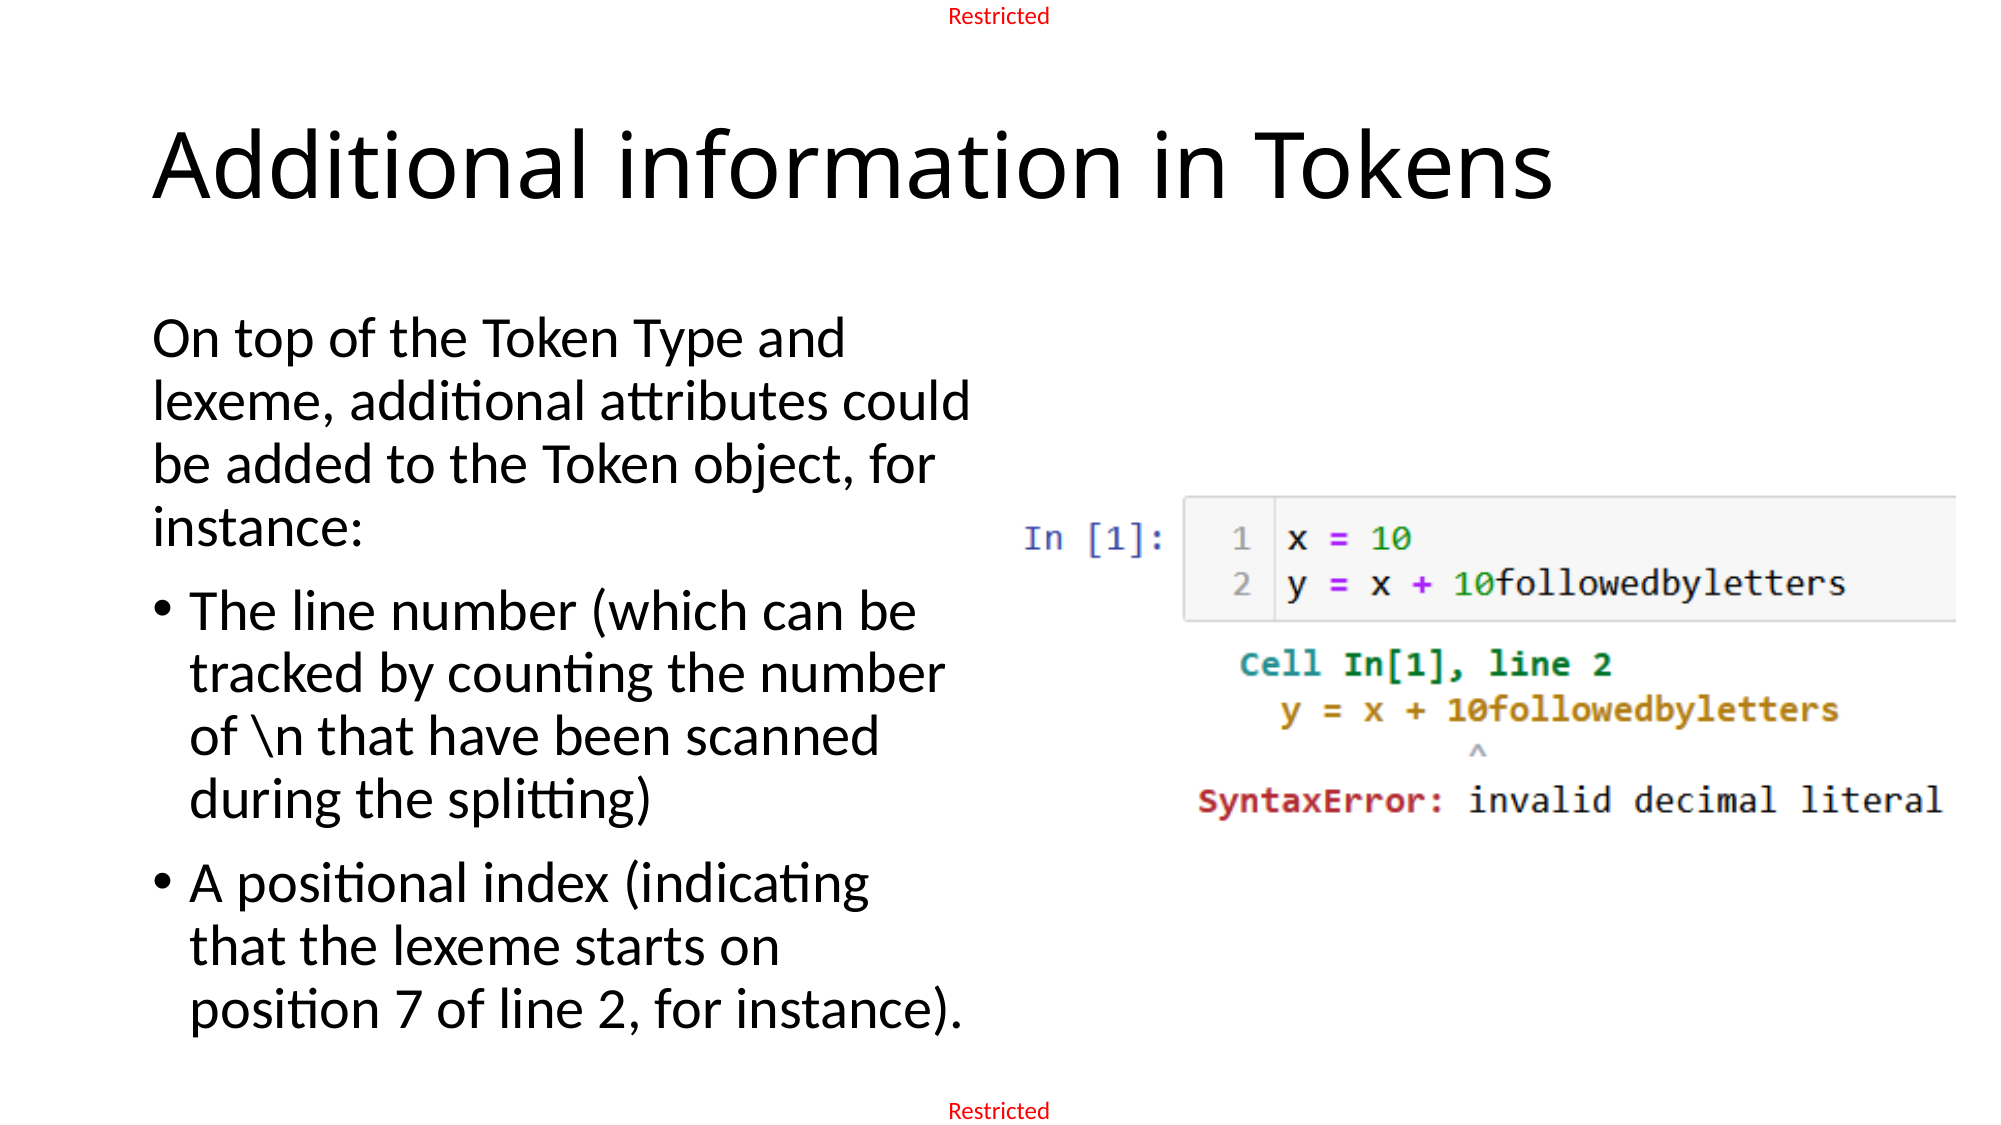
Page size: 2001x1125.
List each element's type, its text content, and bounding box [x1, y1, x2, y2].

list On top of the Token Type and lexeme, additional attributes could be added to the Token object, for instance: The line number (which can be tracked by counting the number of \n that have been scanned during the splitting) A positional index (indicating that the lexeme starts on position 7 of line 2, for instance). [137, 299, 988, 1125]
picture [1012, 488, 1956, 846]
title Additional information in Tokens [137, 59, 1863, 278]
